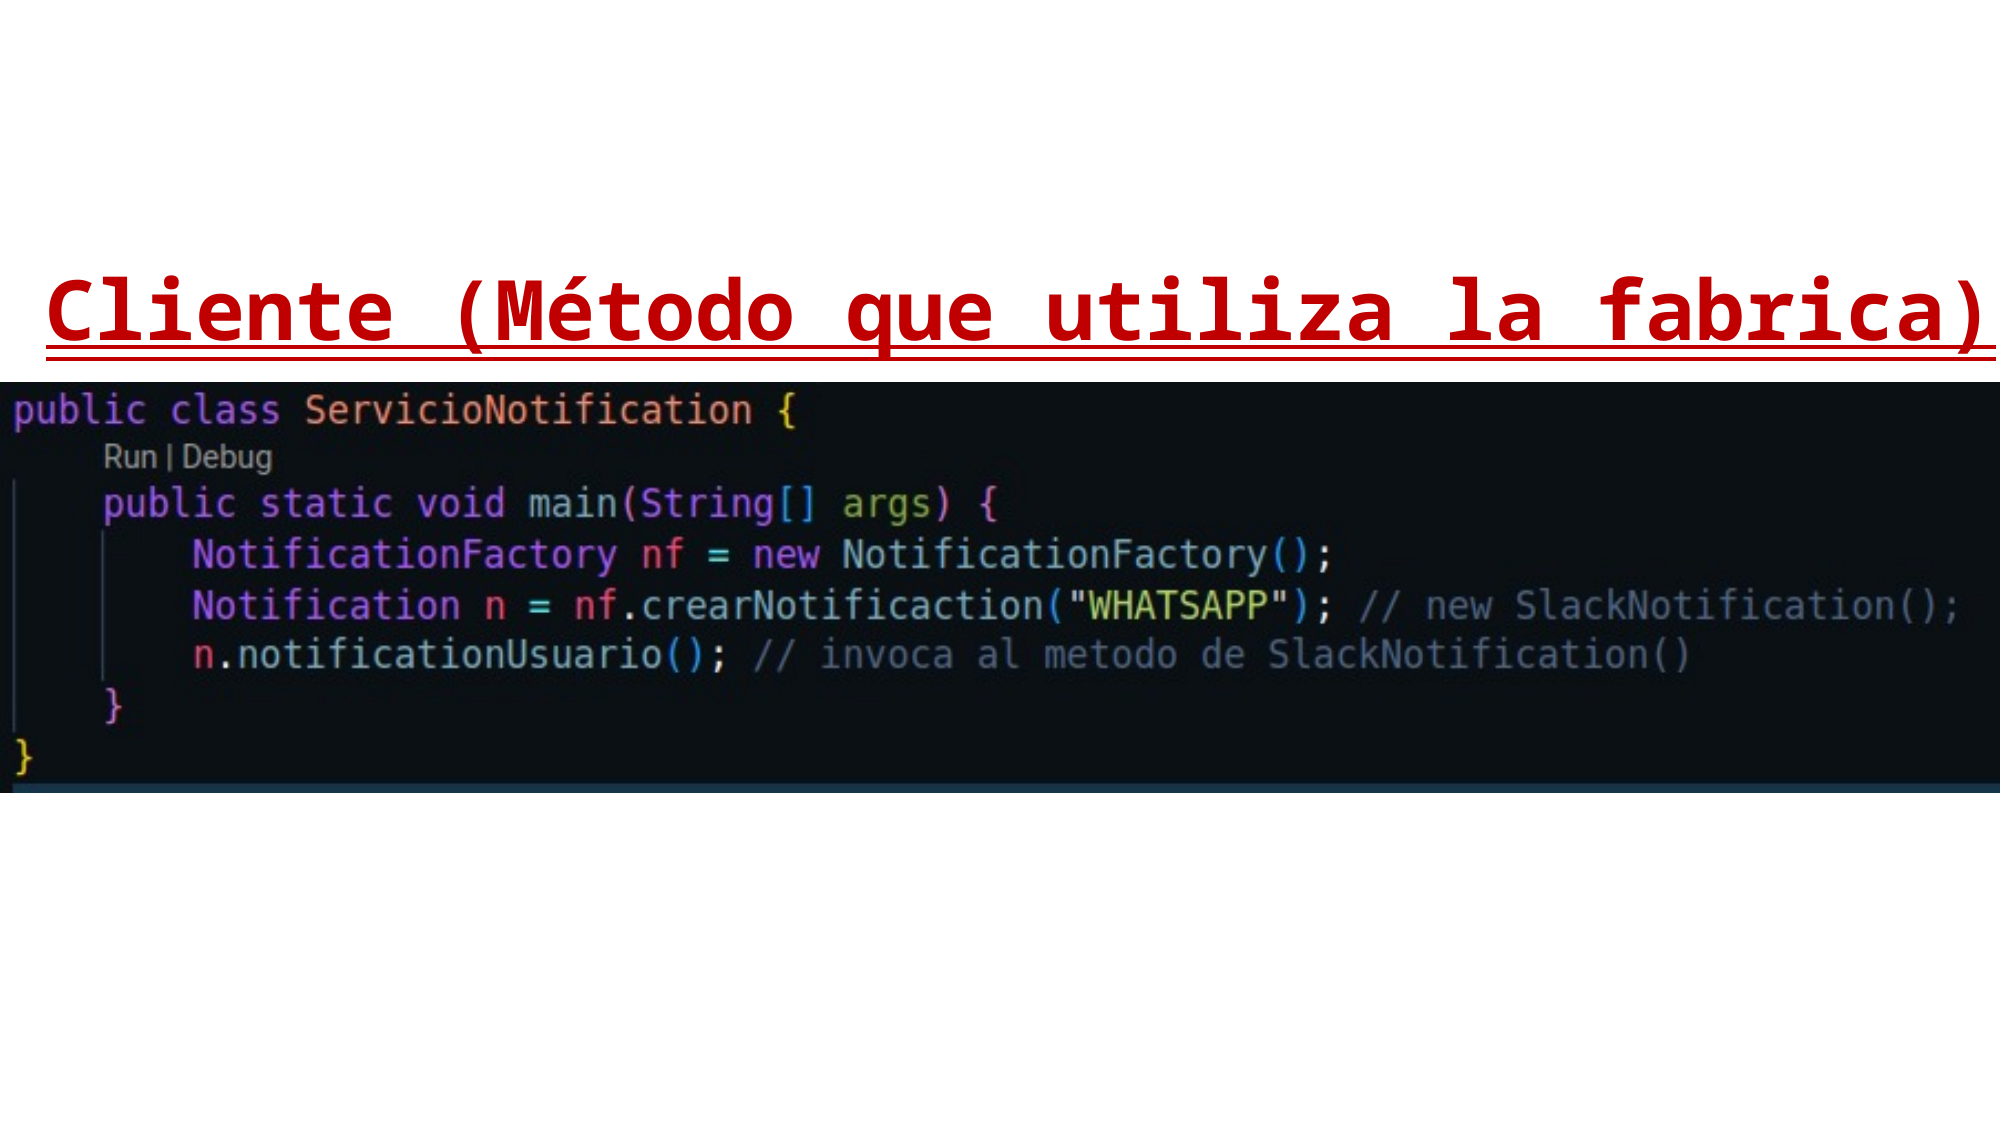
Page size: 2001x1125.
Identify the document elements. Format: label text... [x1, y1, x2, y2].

picture [0, 381, 2000, 793]
text_box Cliente (Método que utiliza la fabrica) [31, 249, 2000, 365]
